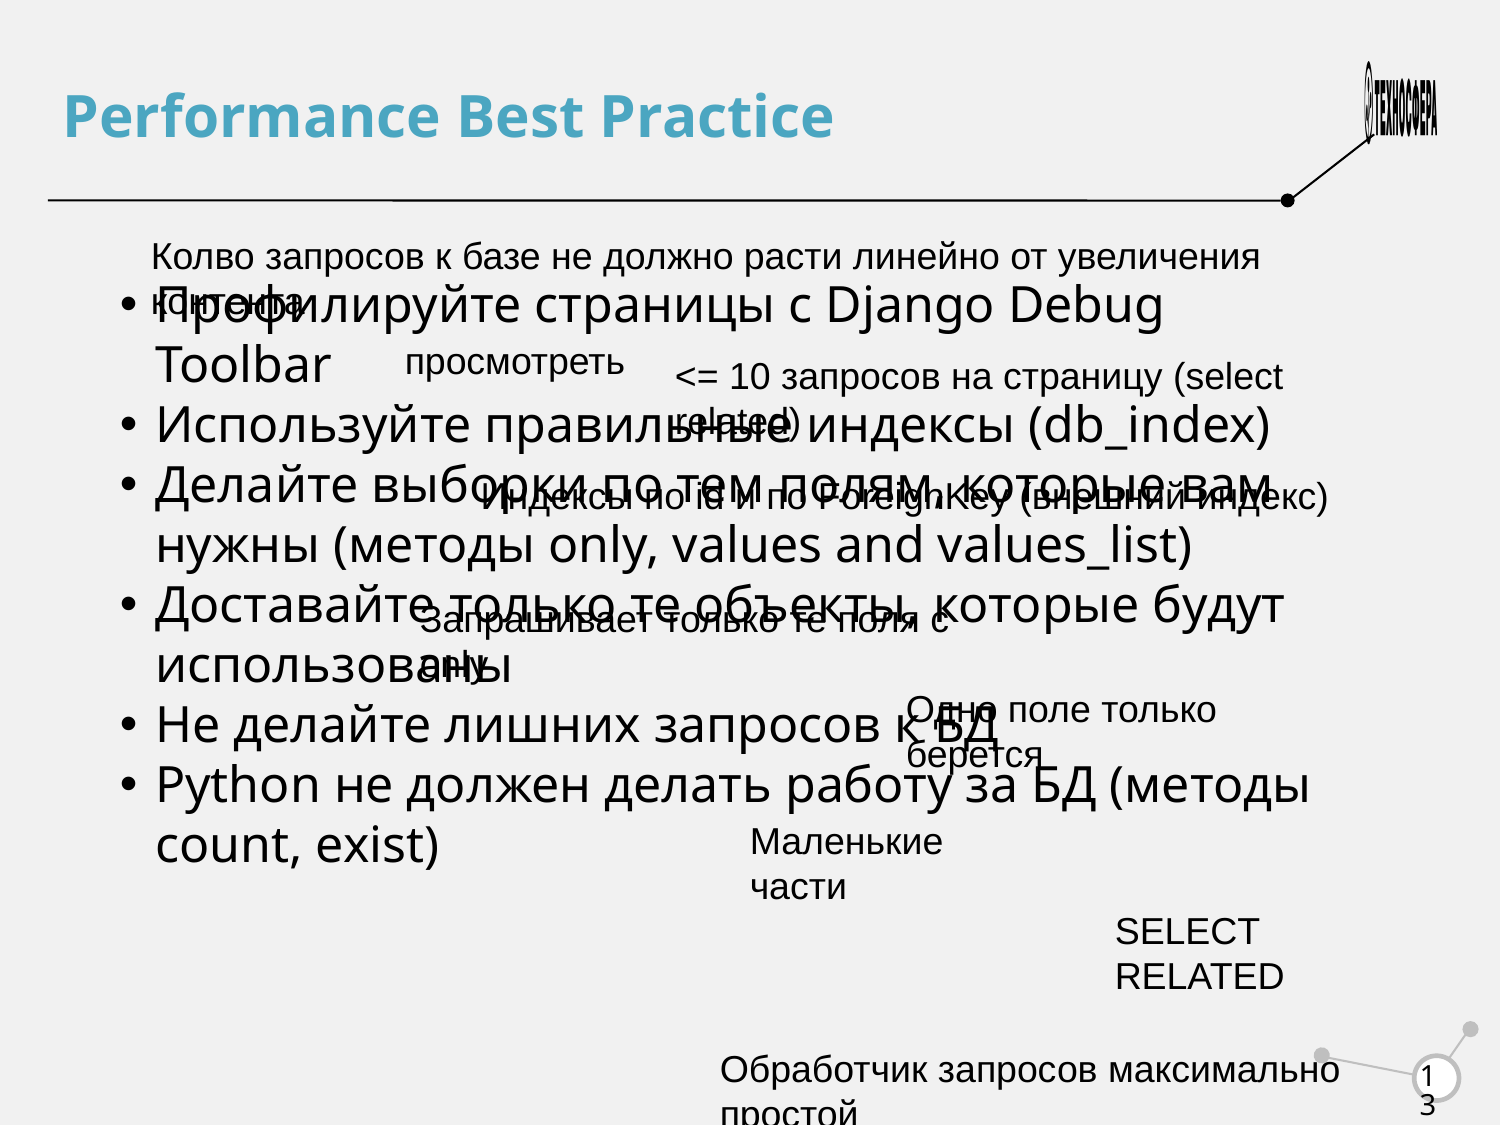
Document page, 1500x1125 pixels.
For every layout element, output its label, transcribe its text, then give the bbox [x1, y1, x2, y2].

text_box <= 10 запросов на страницу (select related) [659, 344, 1436, 402]
text_box Запрашивает только те поля с only [404, 588, 1043, 645]
text_box Индексы по id и по ForeignKey (внешний индекс) [465, 464, 1355, 522]
text_box Одно поле только берется [891, 678, 1380, 735]
text_box Профилируйте страницы с Django Debug Toolbar Используйте правильные индексы (db_index) Делайте выборки по тем полям, которые вам нужны (методы only, values and values_list) Доставайте только те объекты, которые будут использованы Не делайте лишних запросов к БД Python не должен делать работу за БД (методы count, exist) [105, 265, 1340, 1020]
text_box Маленькие части [735, 809, 1066, 867]
text_box просмотреть [389, 329, 685, 417]
text_box Колво запросов к базе не должно расти линейно от увеличения контента [136, 224, 1440, 282]
text_box Performance Best Practice [47, 42, 1281, 185]
text_box <number> [1404, 1095, 1468, 1108]
picture [1363, 24, 1442, 185]
text_box Обработчик запросов максимально простой [705, 1038, 1500, 1095]
text_box SELECT RELATED [1100, 899, 1455, 957]
